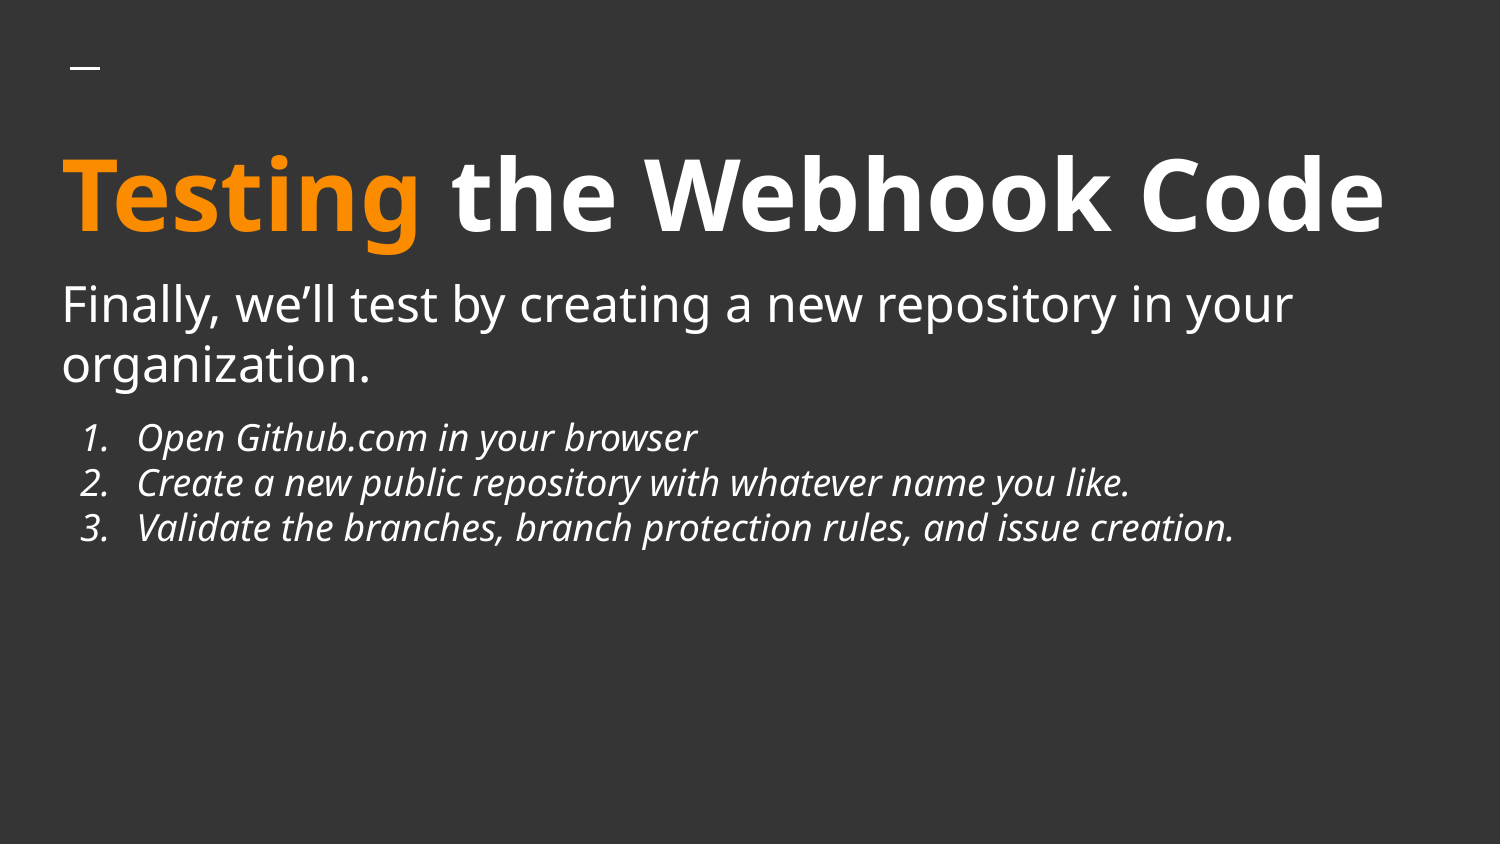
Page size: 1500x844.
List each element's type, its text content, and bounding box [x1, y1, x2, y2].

title Testing the Webhook Code Finally, we’ll test by creating a new repository in your organization. Open Github.com in your browser Create a new public repository with whatever name you like. Validate the branches, branch protection rules, and issue creation. [46, 116, 1461, 746]
